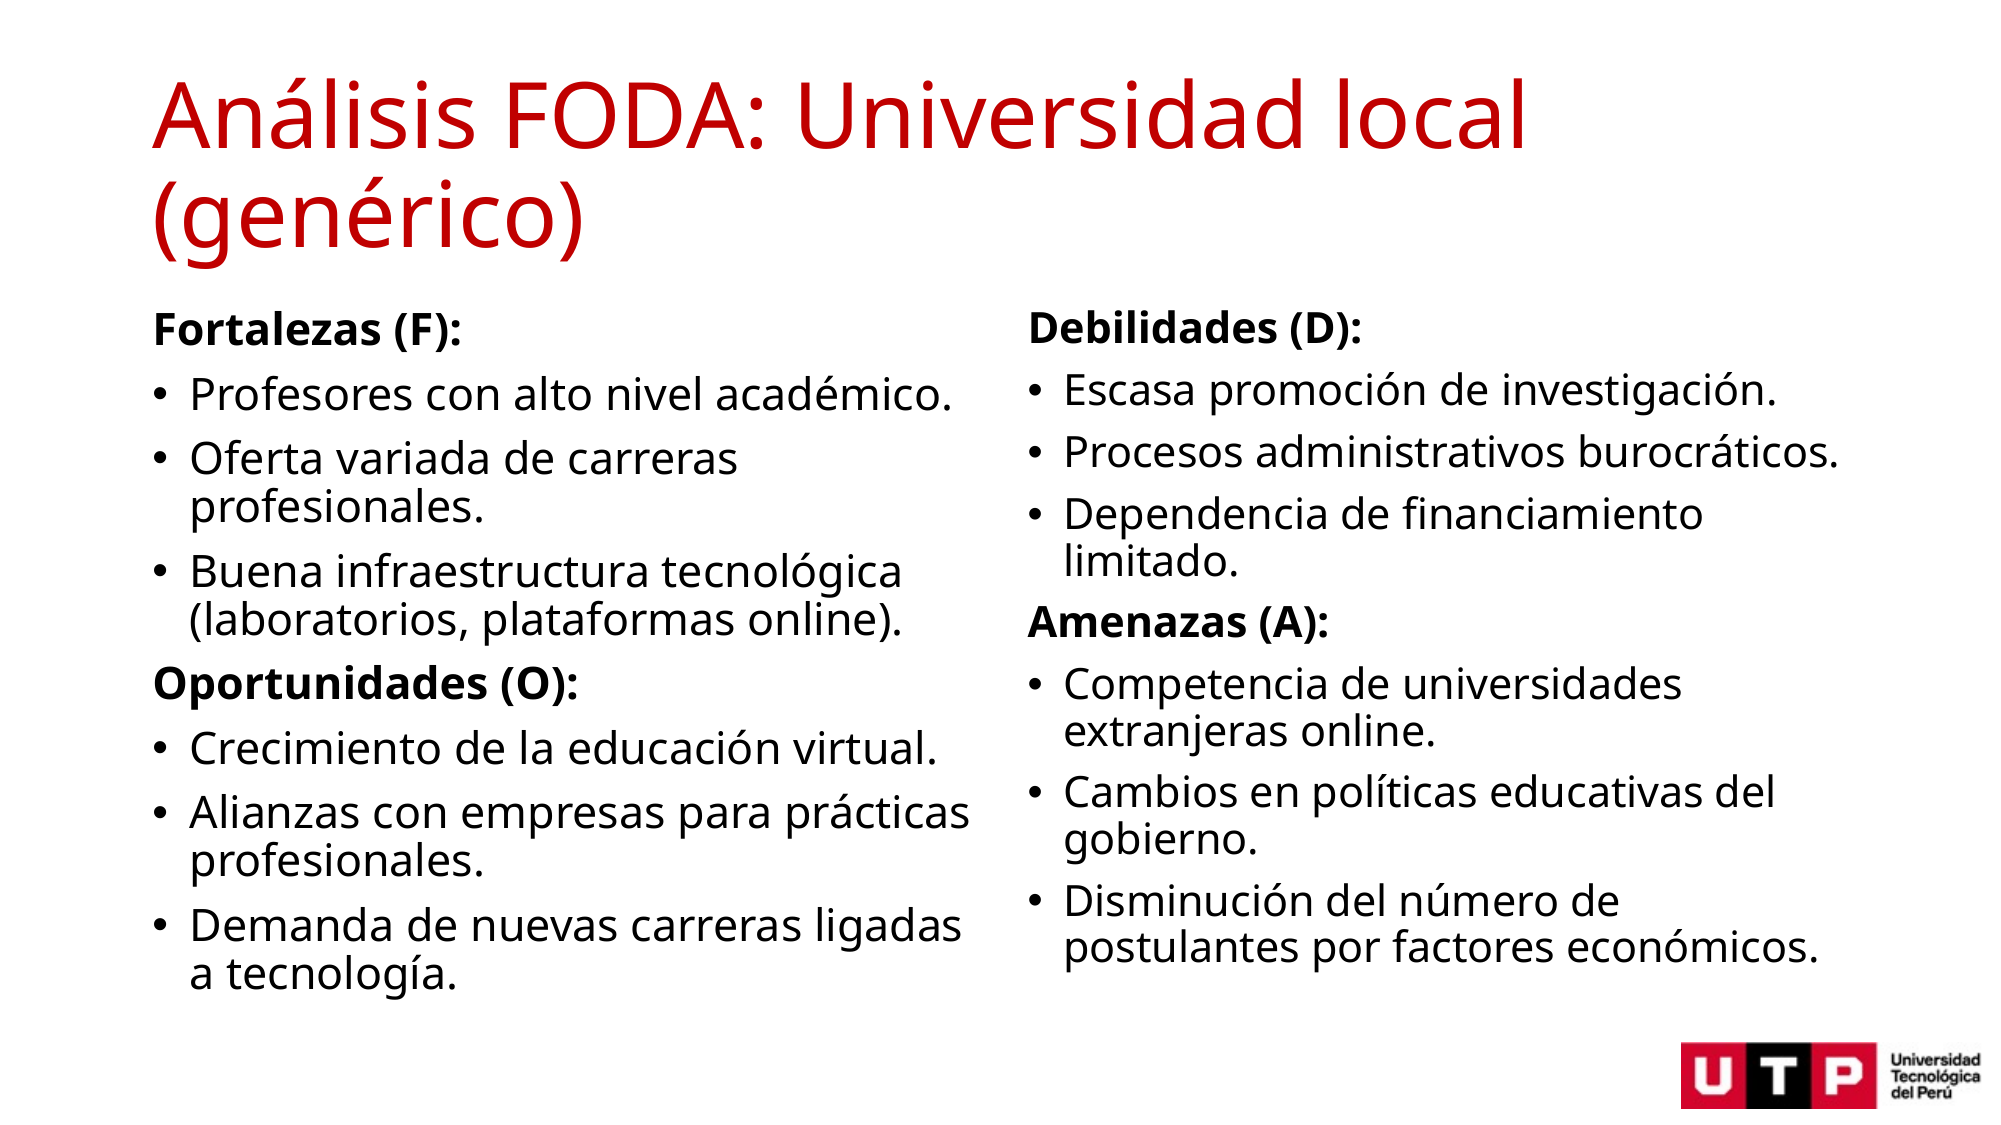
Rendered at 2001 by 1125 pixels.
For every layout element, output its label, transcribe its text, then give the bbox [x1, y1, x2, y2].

title Análisis FODA: Universidad local (genérico) [137, 59, 1863, 278]
picture [1680, 1042, 2000, 1109]
list Debilidades (D): Escasa promoción de investigación. Procesos administrativos burocráticos. Dependencia de financiamiento limitado. Amenazas (A): Competencia de universidades extranjeras online. Cambios en políticas educativas del gobierno. Disminución del número de postulantes por factores económicos. [1012, 299, 1863, 1014]
list Fortalezas (F): Profesores con alto nivel académico. Oferta variada de carreras profesionales. Buena infraestructura tecnológica (laboratorios, plataformas online). Oportunidades (O): Crecimiento de la educación virtual. Alianzas con empresas para prácticas profesionales. Demanda de nuevas carreras ligadas a tecnología. [137, 299, 988, 1014]
